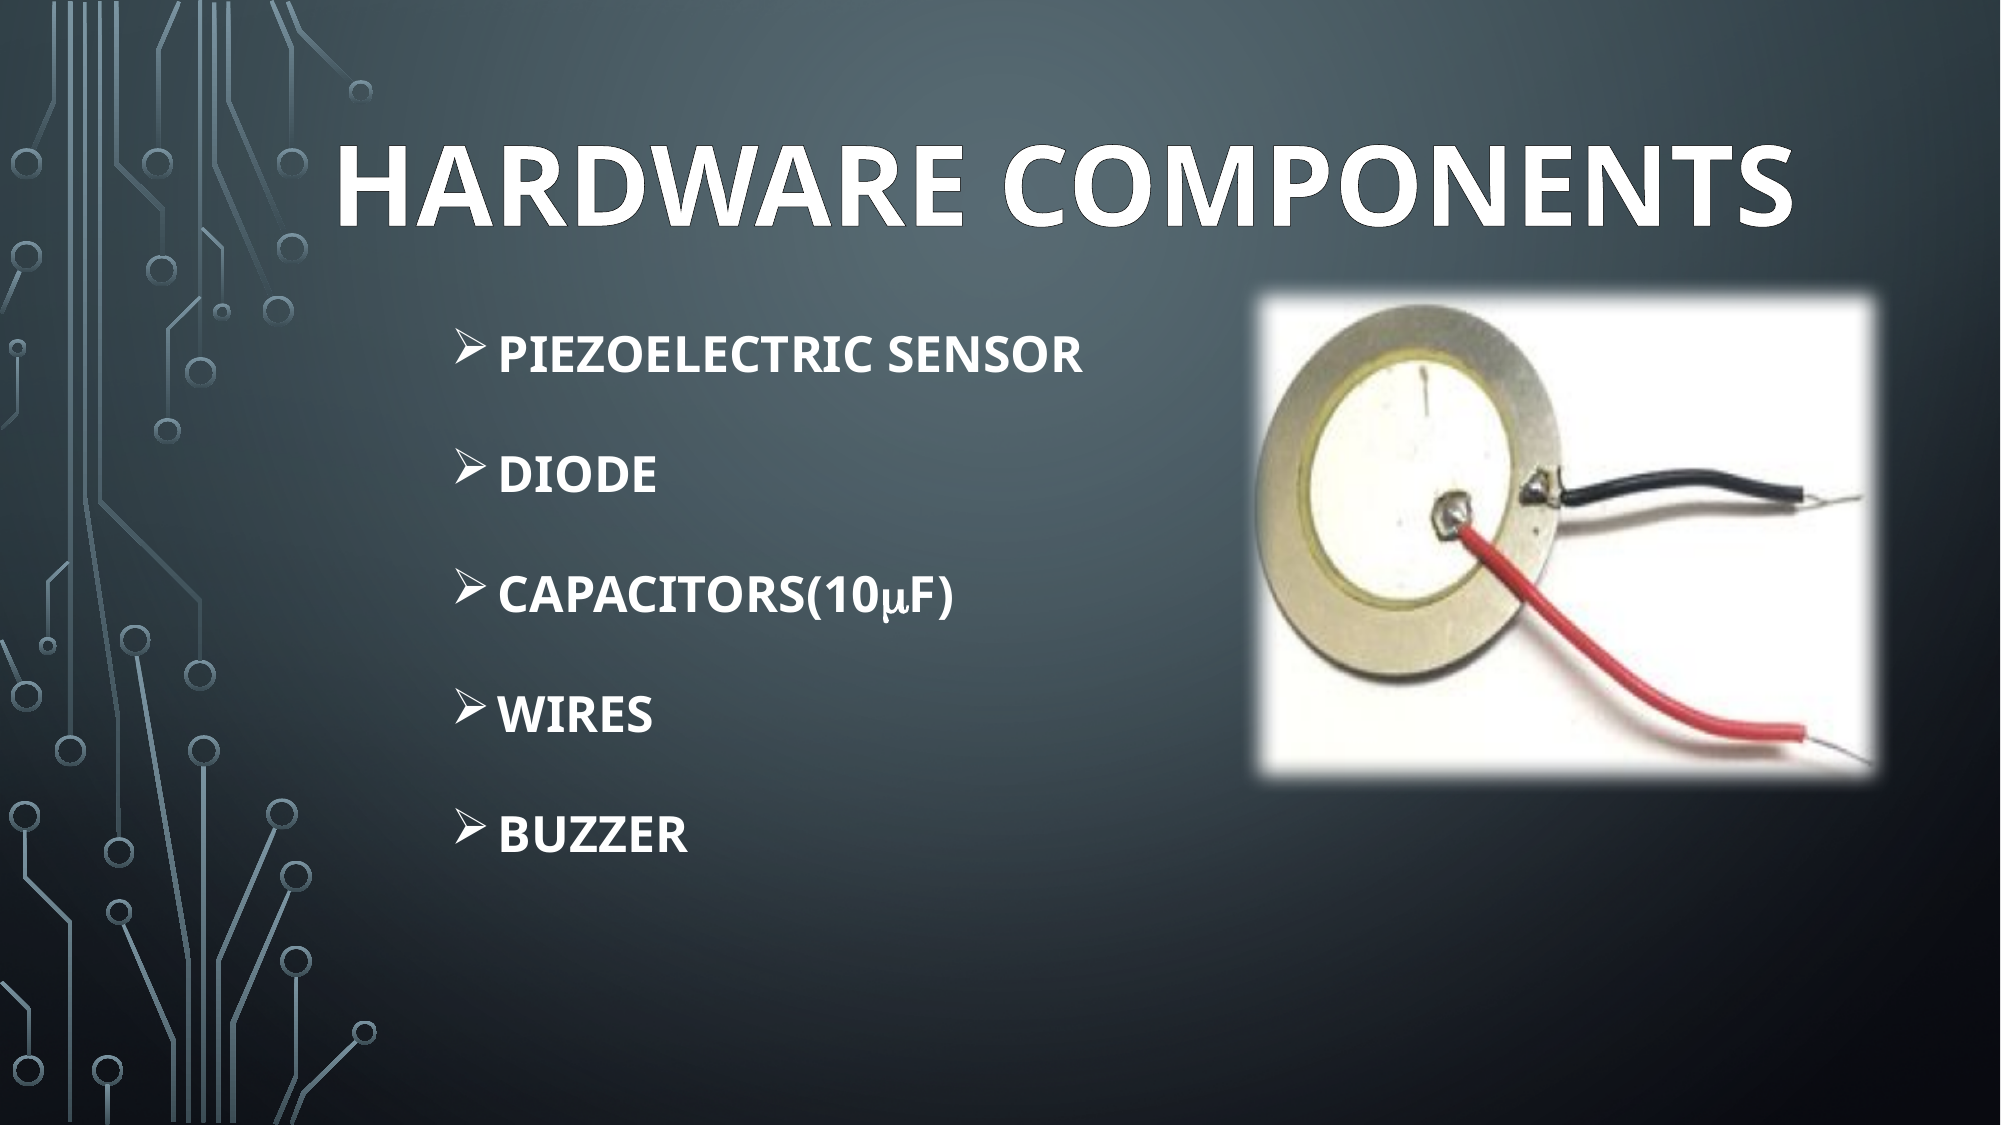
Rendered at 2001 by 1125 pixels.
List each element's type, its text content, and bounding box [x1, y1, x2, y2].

text_box HARDWARE COMPONENTS [315, 106, 1813, 257]
text_box PIEZOELECTRIC SENSOR DIODE CAPACITORS(10F) WIRES BUZZER [436, 315, 1631, 1125]
picture [1239, 275, 1894, 796]
